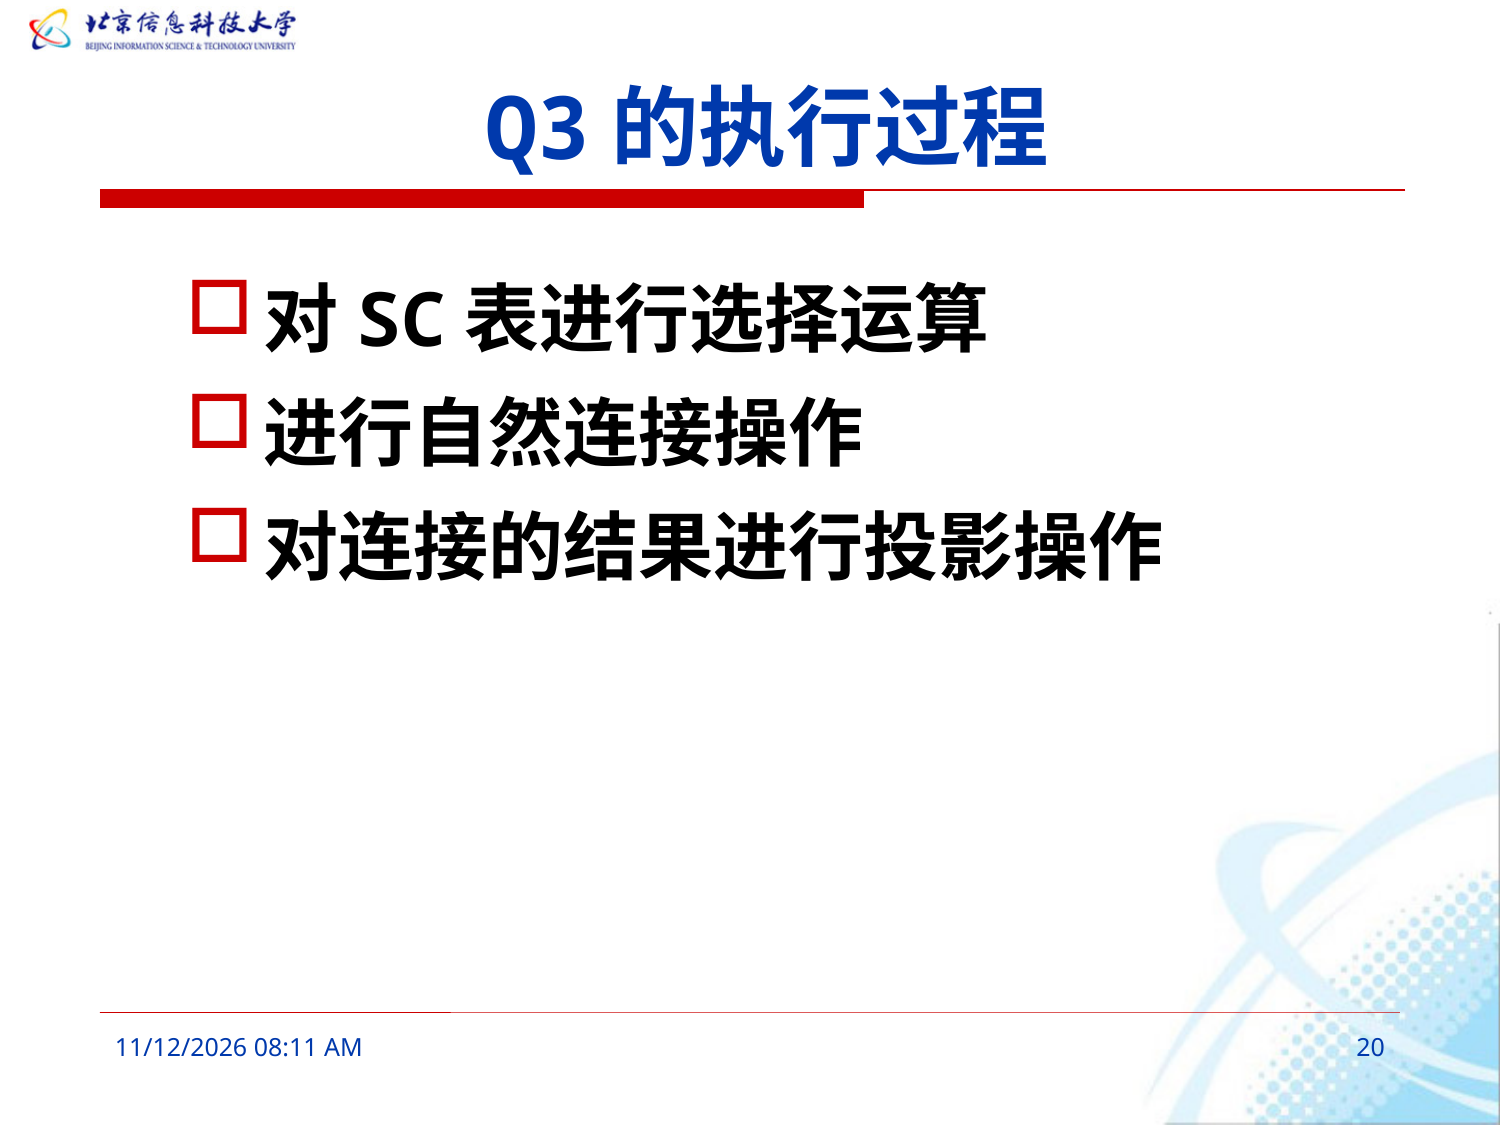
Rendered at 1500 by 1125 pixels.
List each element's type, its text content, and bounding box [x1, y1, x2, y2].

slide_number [99, 1024, 432, 1103]
list 对SC表进行选择运算 进行自然连接操作 对连接的结果进行投影操作 [170, 255, 1223, 865]
title Q3的执行过程 [116, 30, 1418, 185]
picture [0, 0, 1500, 1125]
slide_number 20 [1074, 1024, 1401, 1103]
